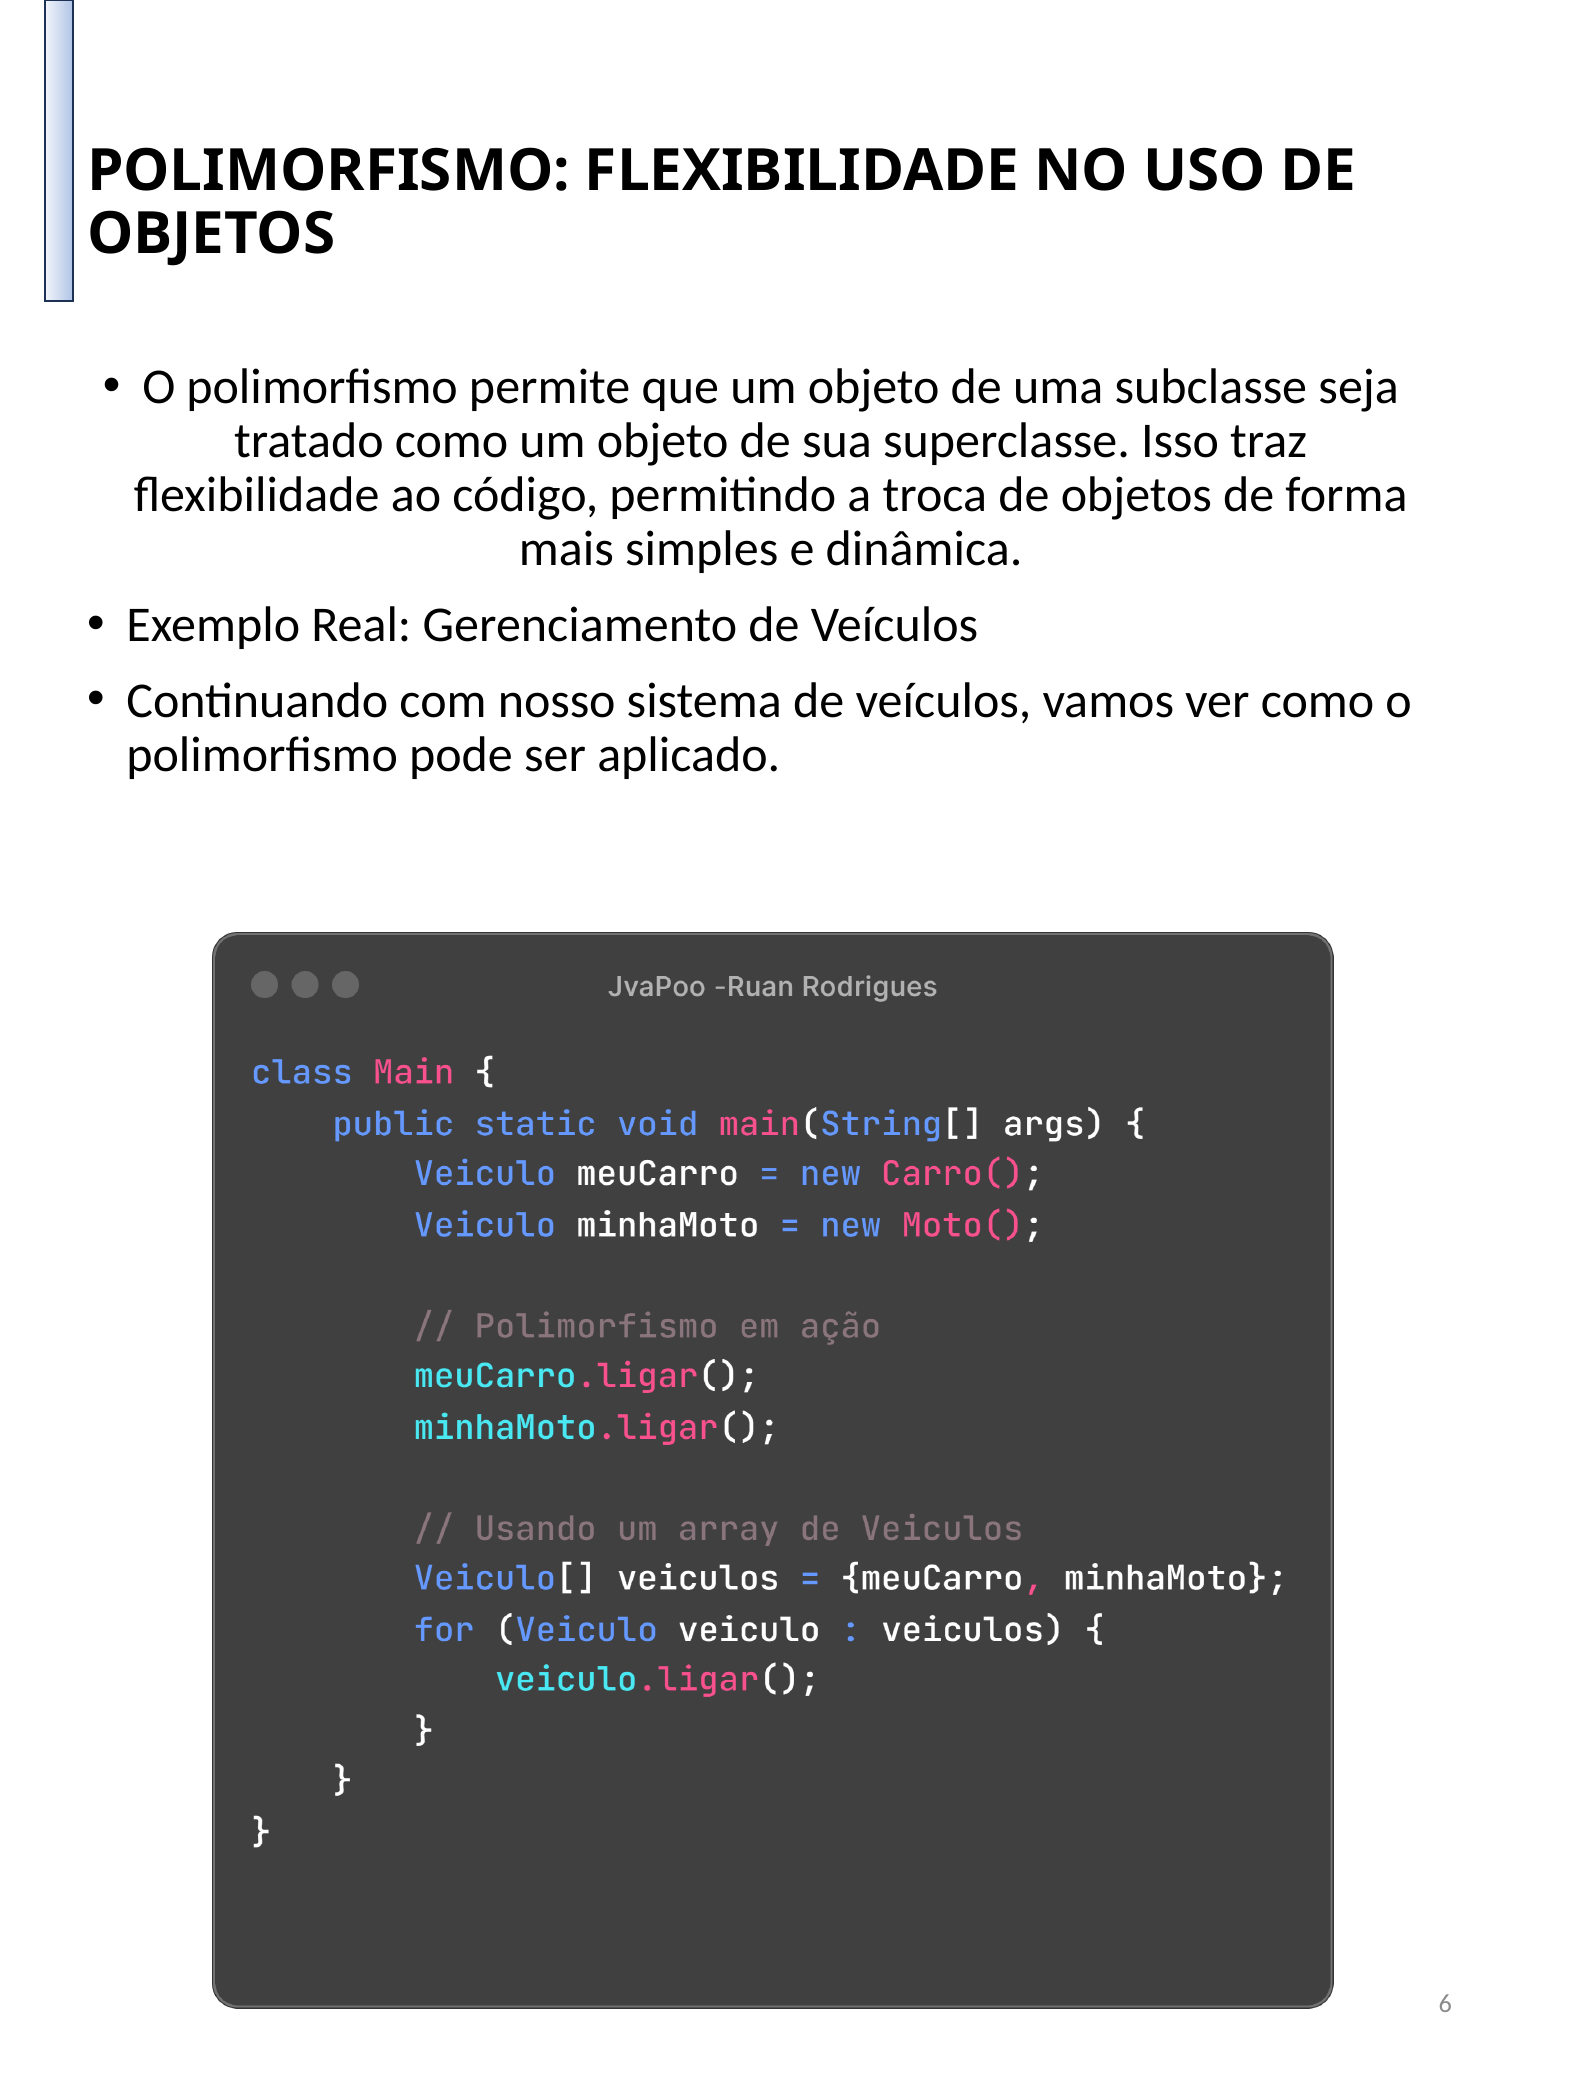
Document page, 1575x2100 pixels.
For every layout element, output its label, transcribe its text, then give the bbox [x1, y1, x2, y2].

list O polimorfismo permite que um objeto de uma subclasse seja tratado como um objeto de sua superclasse. Isso traz flexibilidade ao código, permitindo a troca de objetos de forma mais simples e dinâmica. Exemplo Real: Gerenciamento de Veículos Continuando com nosso sistema de veículos, vamos ver como o polimorfismo pode ser aplicado. [71, 352, 1431, 791]
text_box [44, 0, 74, 302]
title POLIMORFISMO: FLEXIBILIDADE NO USO DE OBJETOS [71, 20, 1575, 386]
picture [71, 791, 1474, 2100]
